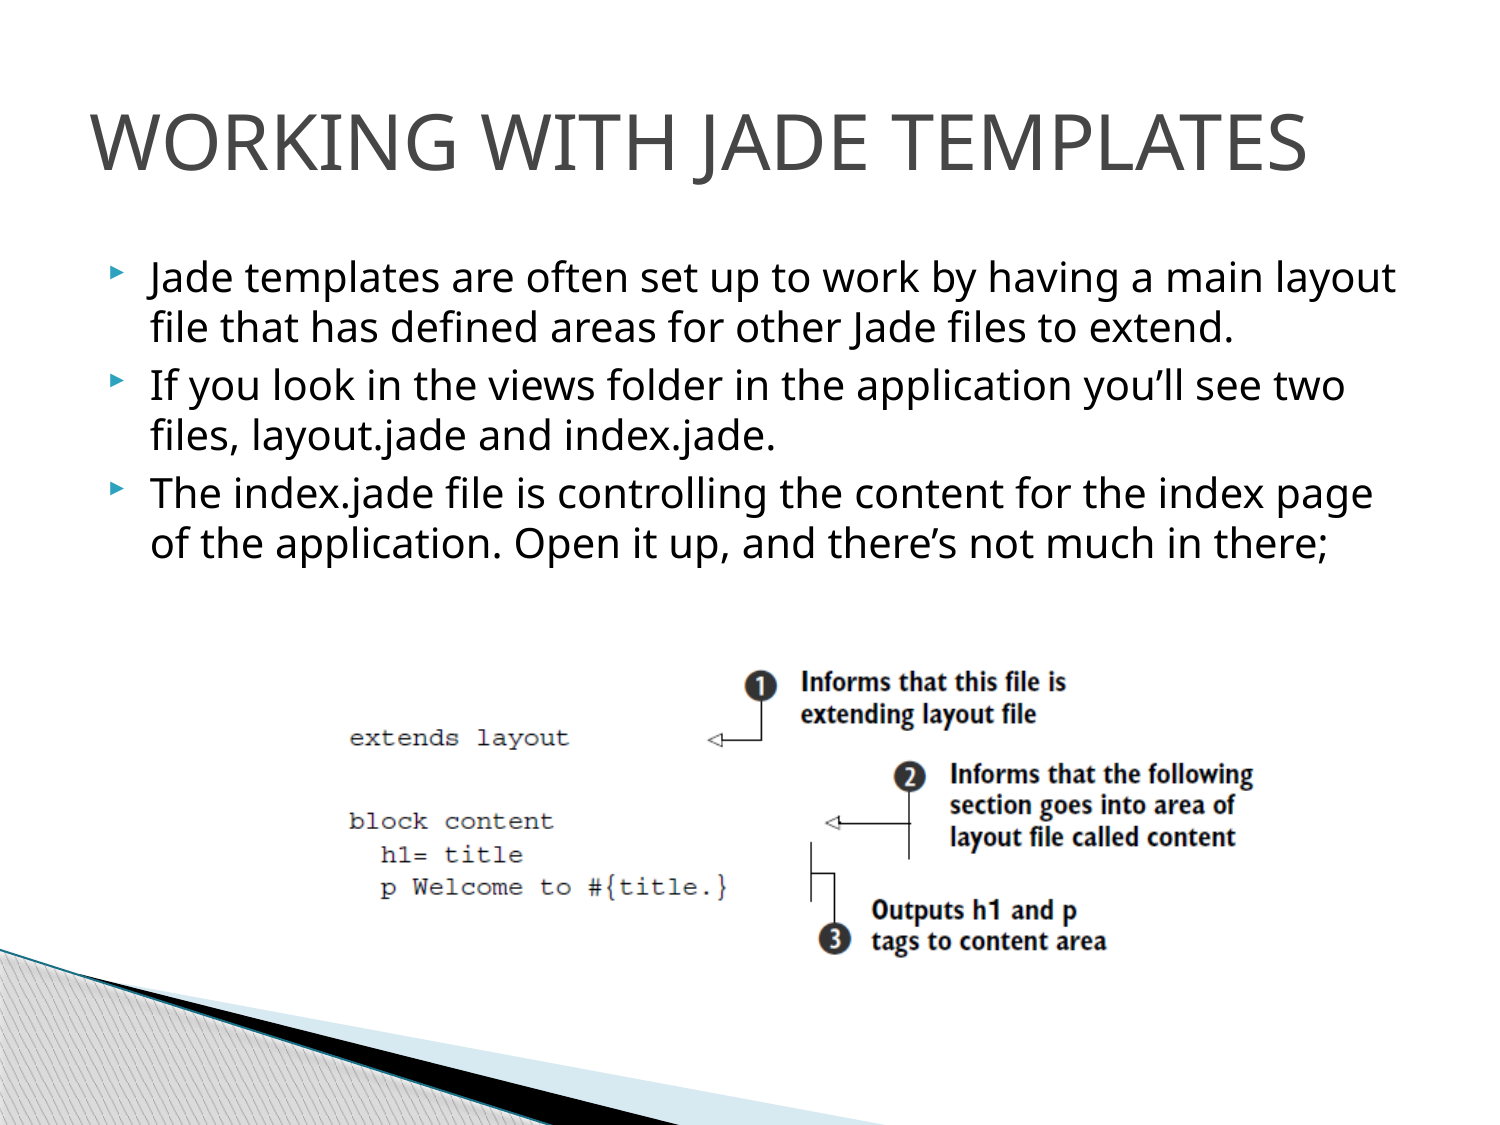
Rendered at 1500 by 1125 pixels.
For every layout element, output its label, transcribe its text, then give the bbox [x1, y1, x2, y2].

picture [324, 649, 1321, 967]
list Jade templates are often set up to work by having a main layout file that has defined areas for other Jade files to extend. If you look in the views folder in the application you’ll see two files, layout.jade and index.jade. The index.jade file is controlling the content for the index page of the application. Open it up, and there’s not much in there; [75, 242, 1425, 986]
title WORKING WITH JADE TEMPLATES [75, 45, 1425, 233]
